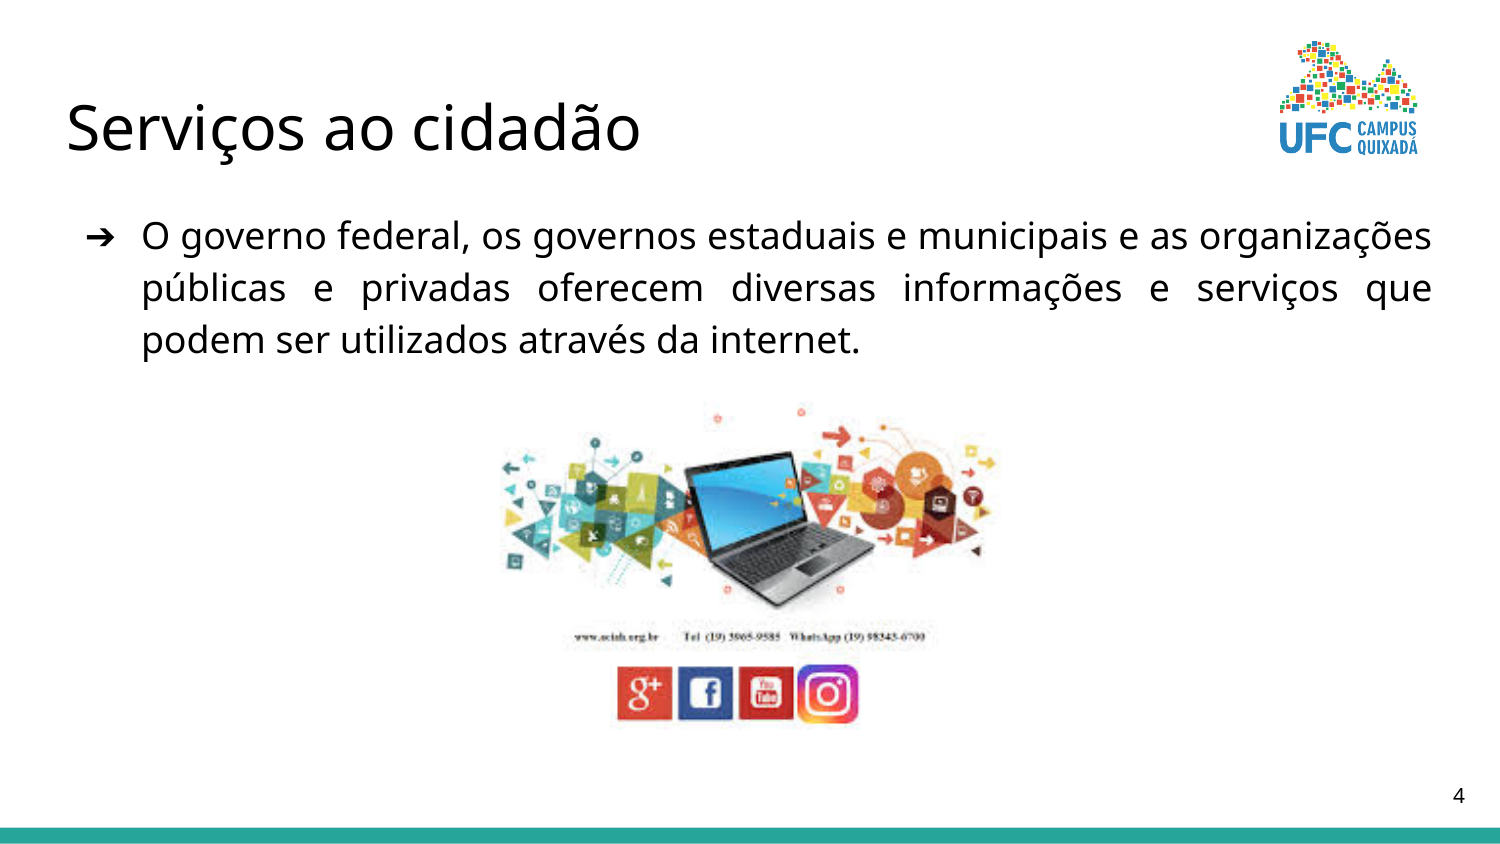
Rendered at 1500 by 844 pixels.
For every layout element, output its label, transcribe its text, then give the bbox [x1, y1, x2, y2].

picture [484, 400, 1016, 766]
title Serviços ao cidadão [51, 72, 1449, 174]
picture [1236, 19, 1456, 175]
slide_number ‹#› [1389, 764, 1480, 830]
list O governo federal, os governos estaduais e municipais e as organizações públicas e privadas oferecem diversas informações e serviços que podem ser utilizados através da internet. [51, 190, 1449, 748]
